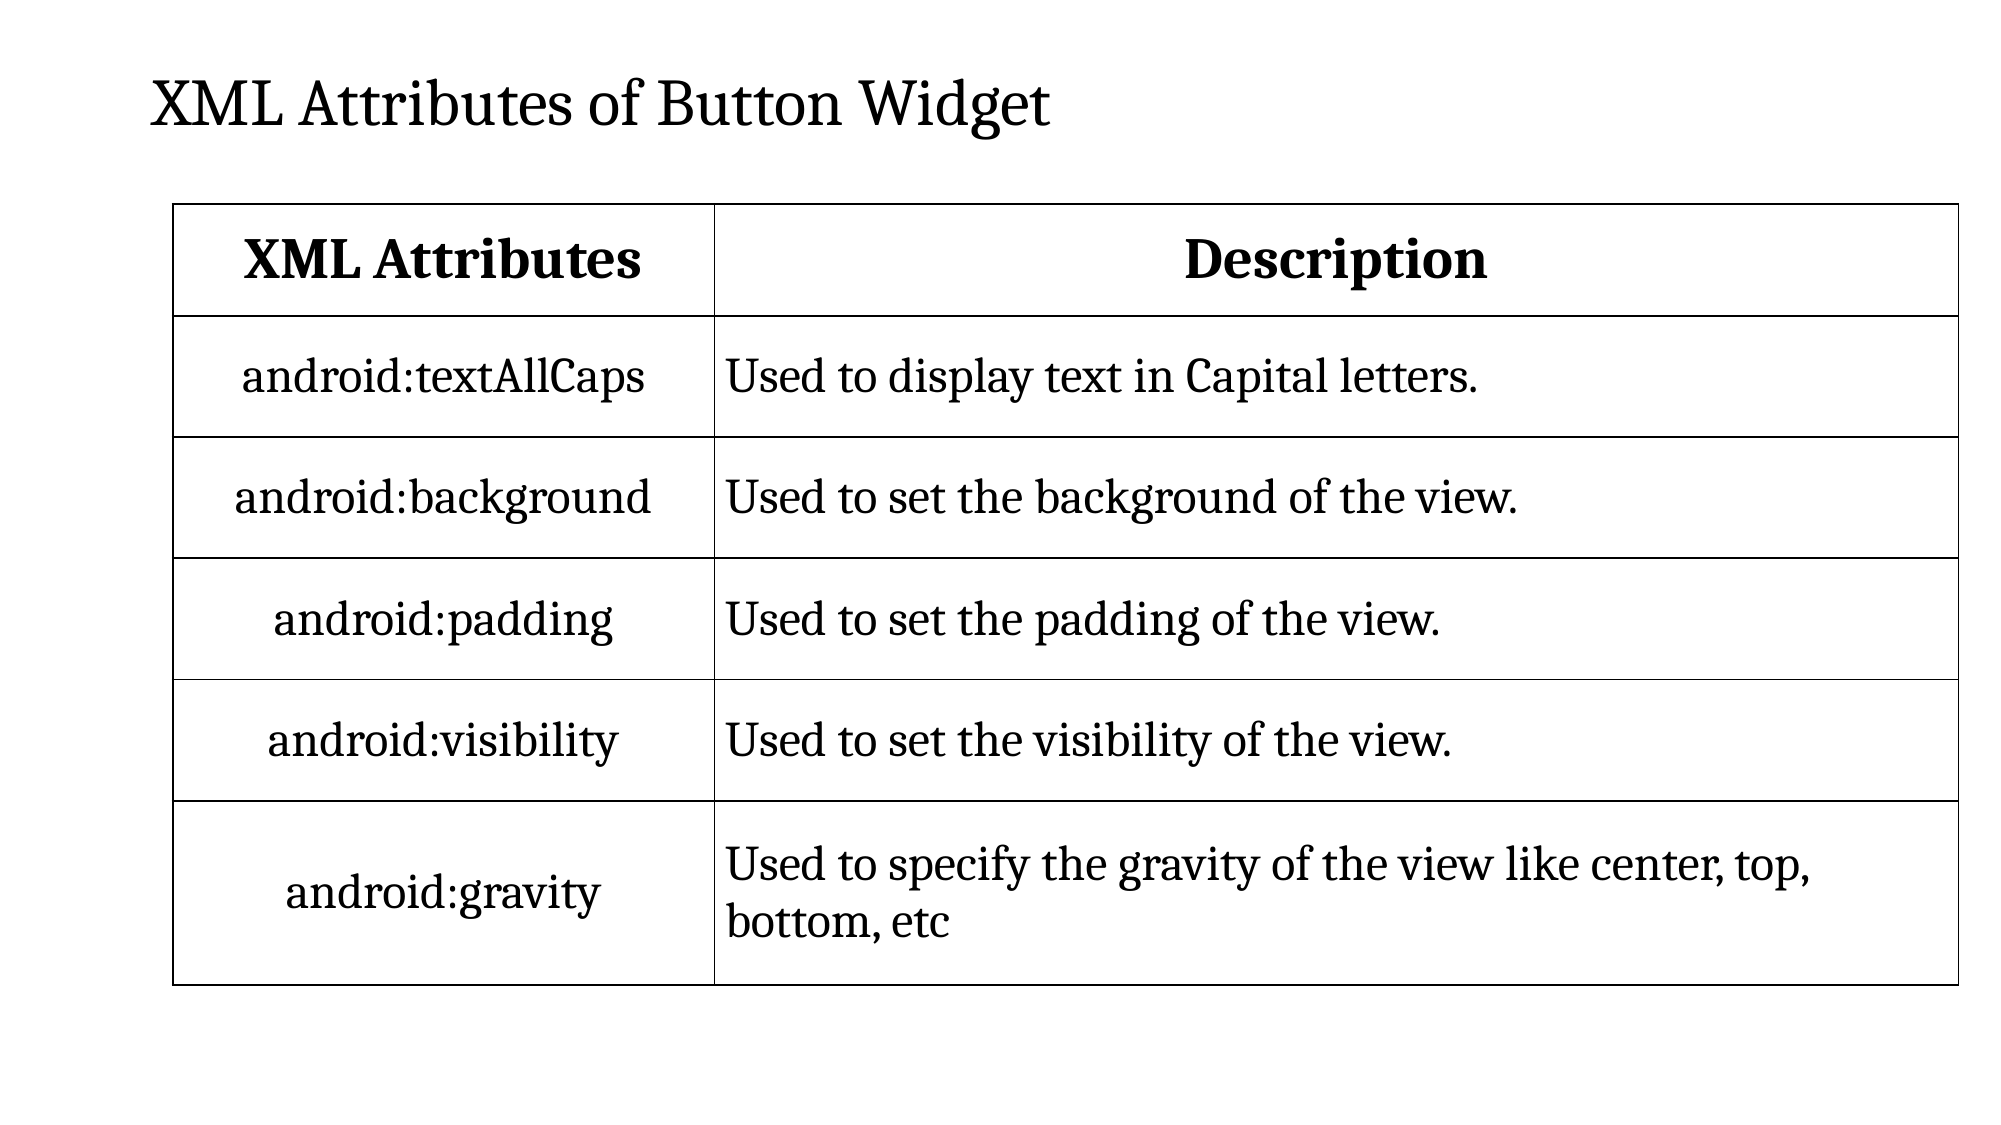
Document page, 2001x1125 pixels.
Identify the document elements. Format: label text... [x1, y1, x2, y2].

table_cell Used to set the padding of the view. [715, 559, 1958, 679]
table_cell android:visibility [174, 680, 714, 800]
table_cell android:textAllCaps [174, 317, 714, 436]
table_cell android:gravity [174, 802, 714, 984]
table_cell Used to set the background of the view. [715, 438, 1958, 557]
title XML Attributes of Button Widget [137, 59, 1550, 148]
table_cell Used to set the visibility of the view. [715, 680, 1958, 800]
table_cell Used to display text in Capital letters. [715, 317, 1958, 436]
table_header Description [715, 205, 1958, 315]
table_cell android:background [174, 438, 714, 557]
table_header XML Attributes [174, 205, 714, 315]
table_cell android:padding [174, 559, 714, 679]
table_cell Used to specify the gravity of the view like center, top, bottom, etc [715, 802, 1958, 984]
